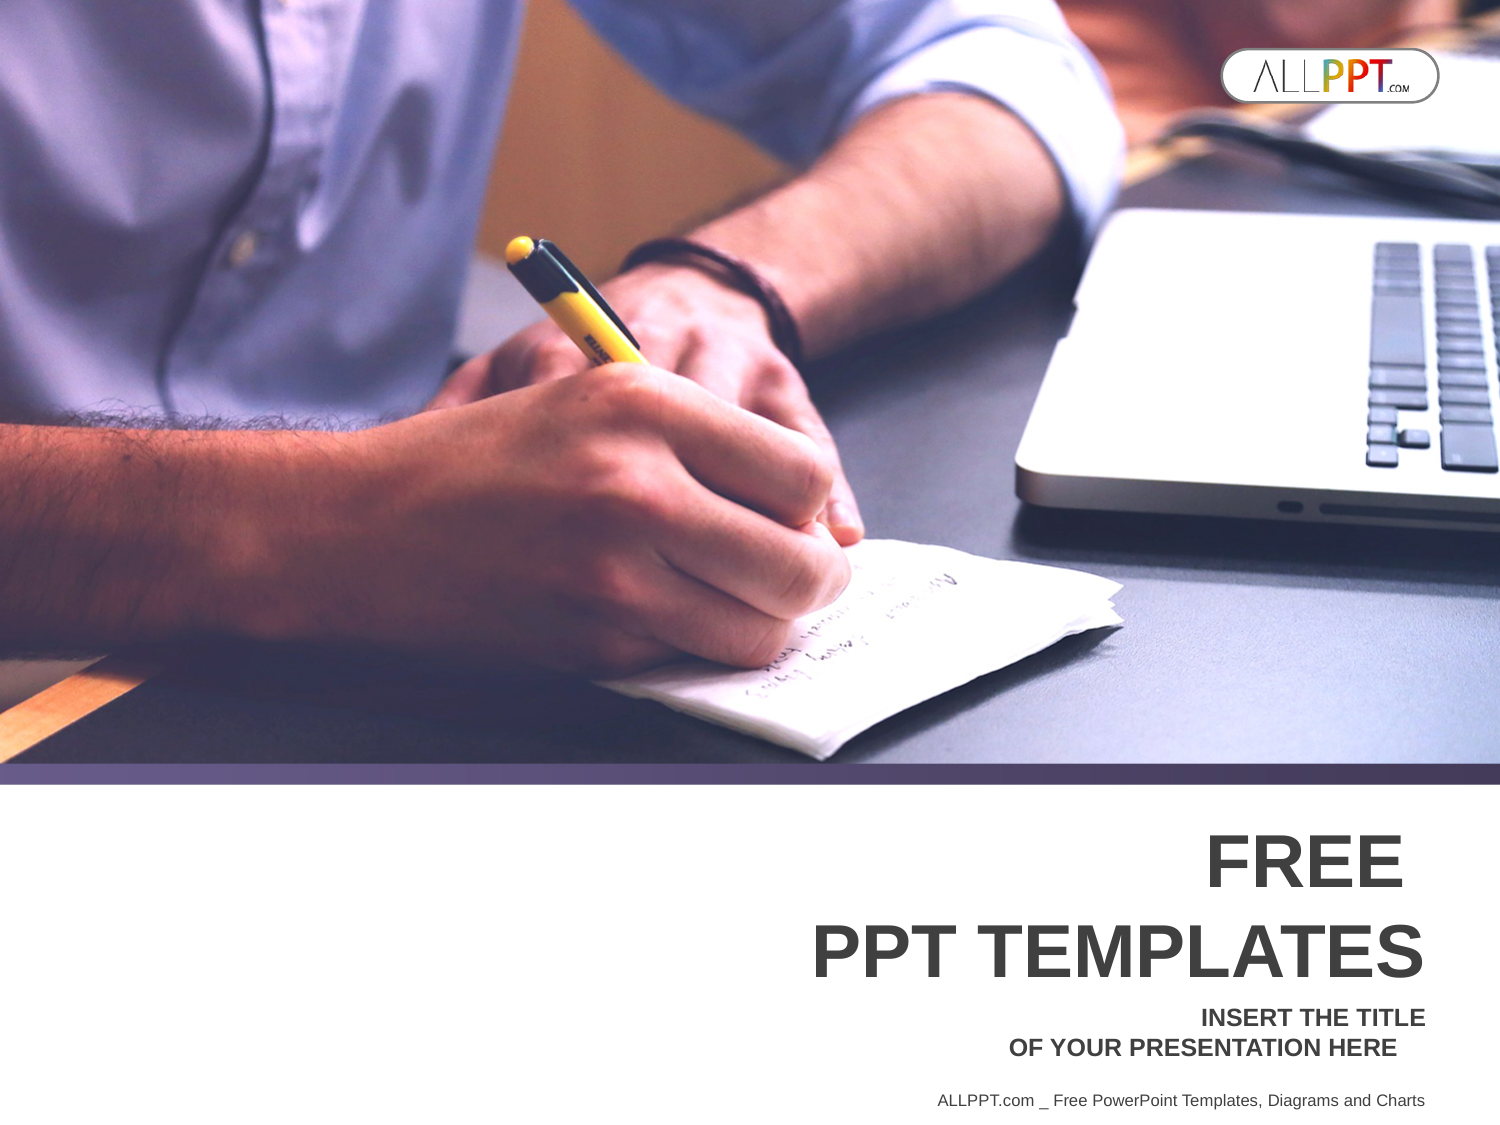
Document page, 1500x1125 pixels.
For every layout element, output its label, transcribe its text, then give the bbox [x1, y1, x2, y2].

text_box FREE PPT TEMPLATES [655, 805, 1441, 1000]
text_box ALLPPT.com _ Free PowerPoint Templates, Diagrams and Charts [0, 1082, 1441, 1117]
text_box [1221, 48, 1439, 103]
text_box INSERT THE TITLE OF YOUR PRESENTATION HERE [655, 1000, 1441, 1069]
picture [0, 0, 1500, 1125]
